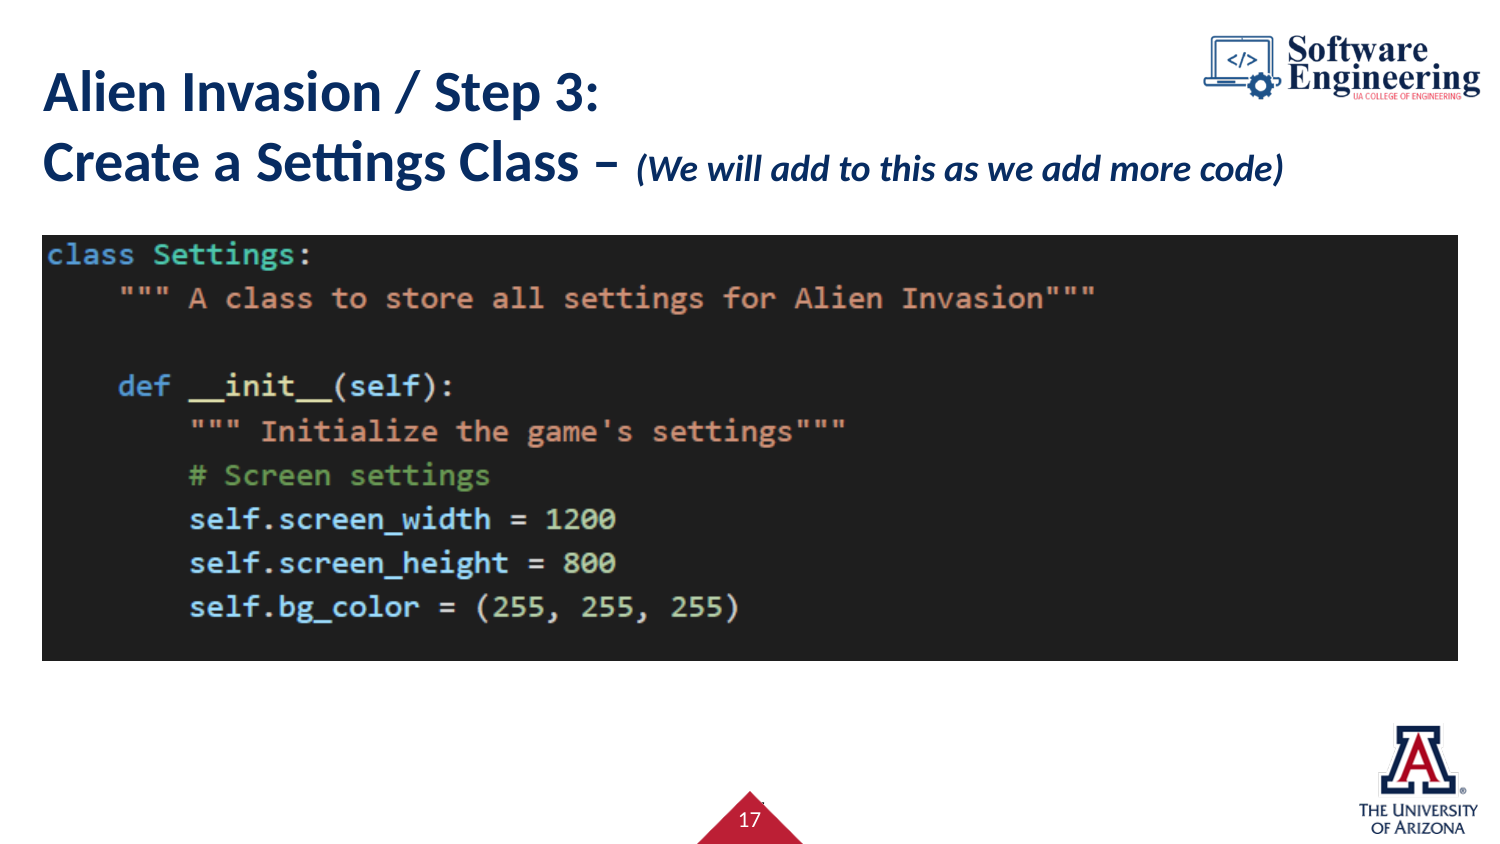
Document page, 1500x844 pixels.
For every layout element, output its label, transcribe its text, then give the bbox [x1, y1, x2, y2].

title Alien Invasion / Step 3: Create a Settings Class – (We will add to this as we add more code) [37, 84, 1312, 162]
picture [1359, 723, 1478, 834]
picture [697, 791, 803, 844]
picture [1191, 24, 1490, 107]
picture [41, 234, 1459, 661]
